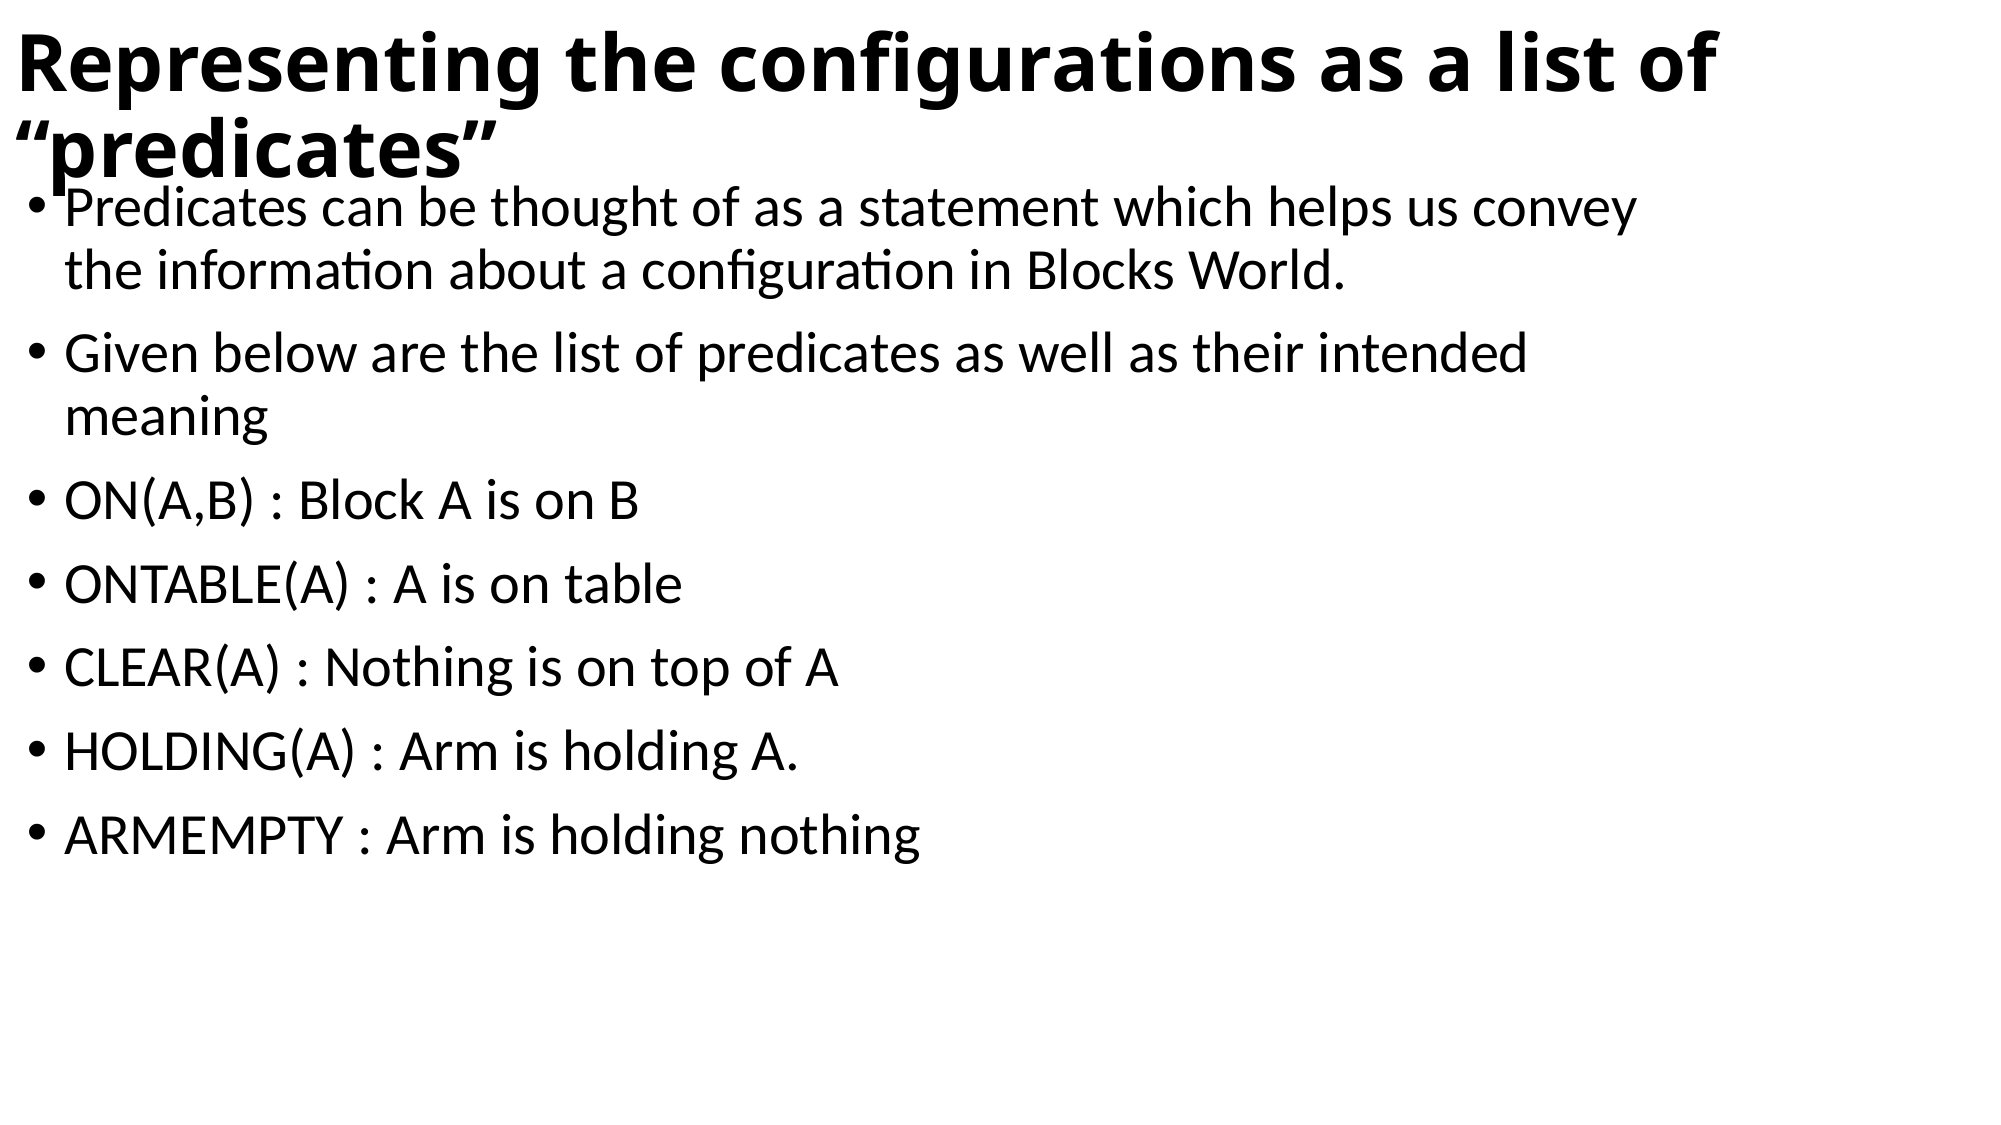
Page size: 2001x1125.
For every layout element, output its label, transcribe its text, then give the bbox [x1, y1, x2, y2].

list Predicates can be thought of as a statement which helps us convey the information about a configuration in Blocks World. Given below are the list of predicates as well as their intended meaning ON(A,B) : Block A is on B ONTABLE(A) : A is on table CLEAR(A) : Nothing is on top of A HOLDING(A) : Arm is holding A. ARMEMPTY : Arm is holding nothing [11, 168, 1737, 883]
title Representing the configurations as a list of “predicates” [0, 0, 2000, 218]
